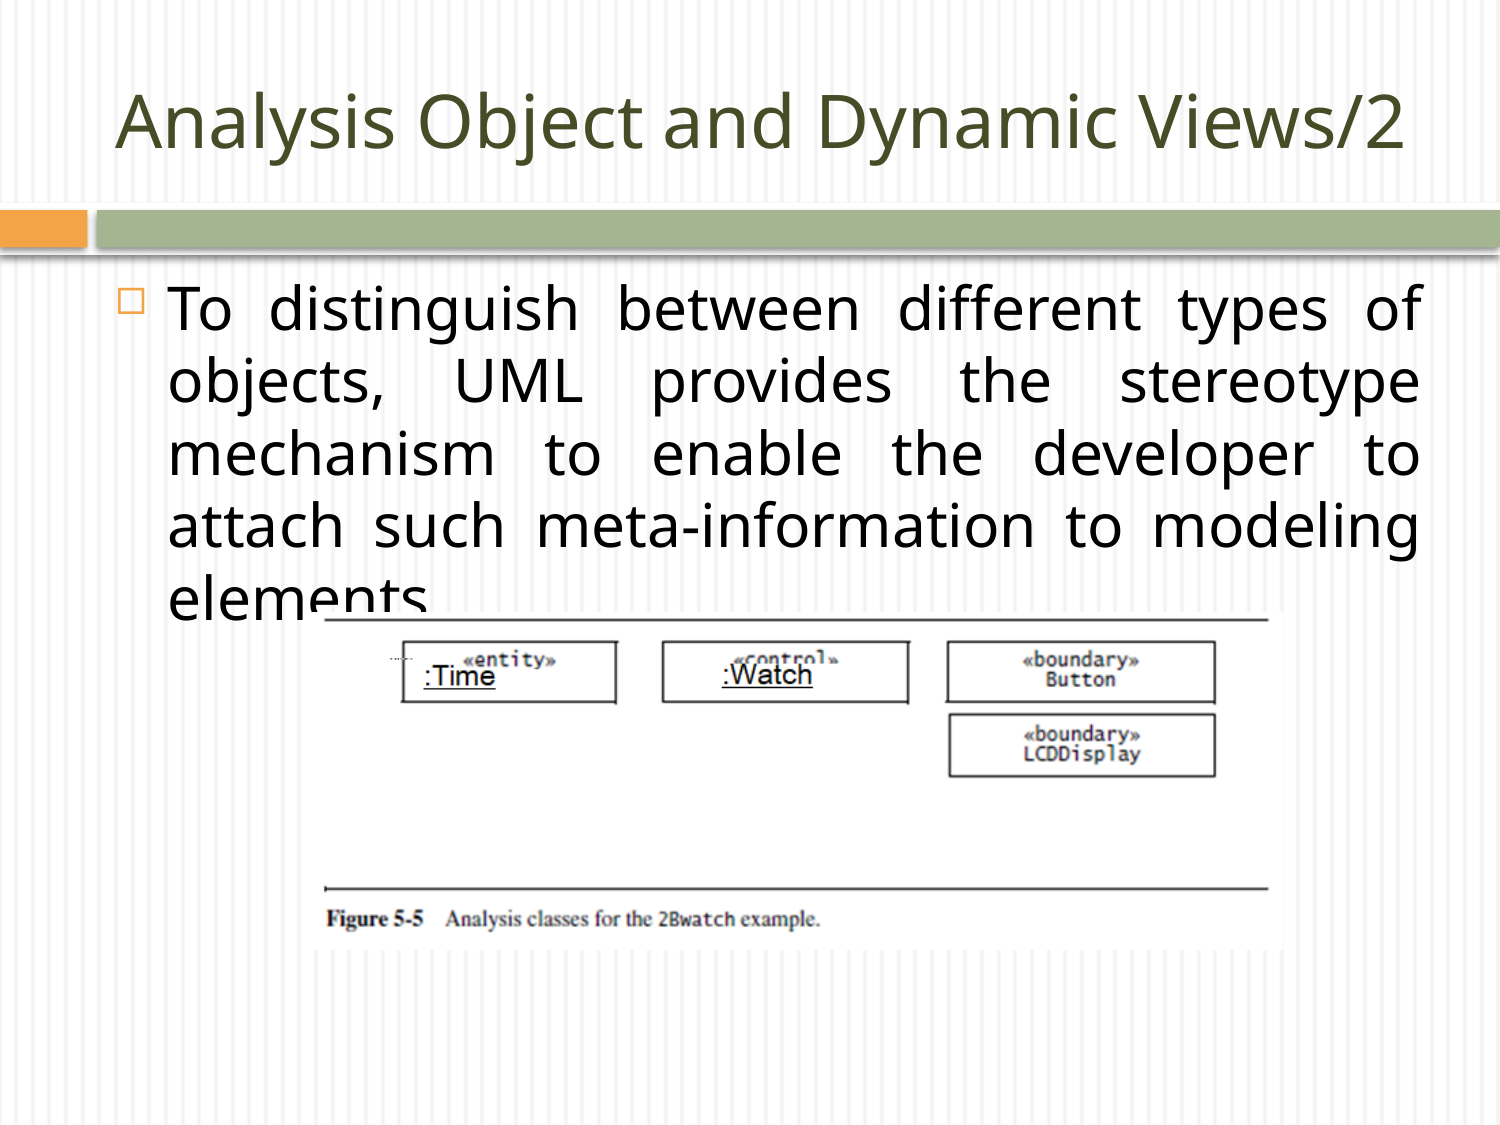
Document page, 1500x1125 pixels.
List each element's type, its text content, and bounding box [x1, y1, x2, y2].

picture [312, 612, 1284, 951]
title Analysis Object and Dynamic Views/2 [100, 37, 1438, 200]
list To distinguish between different types of objects, UML provides the stereotype mechanism to enable the developer to attach such meta-information to modeling elements. [100, 262, 1438, 575]
